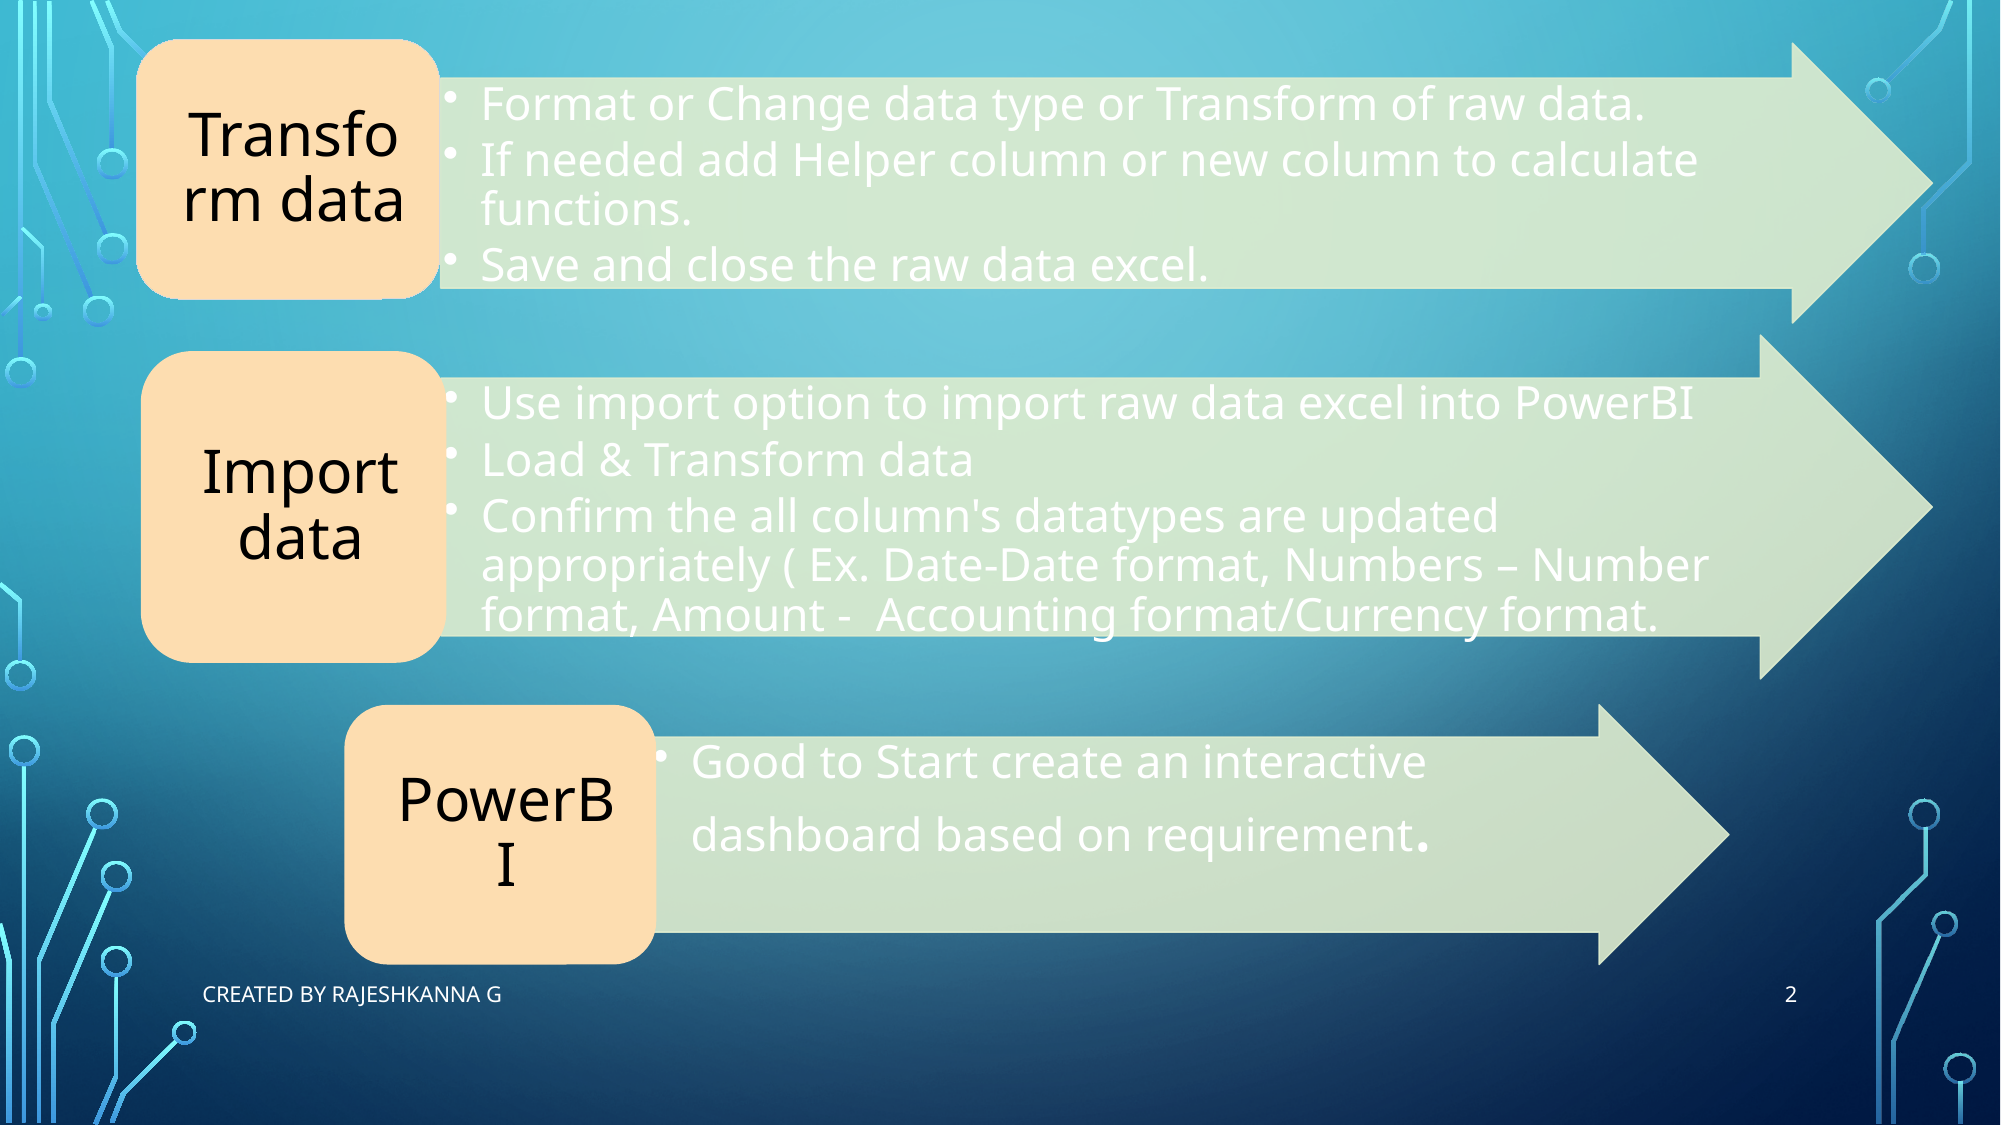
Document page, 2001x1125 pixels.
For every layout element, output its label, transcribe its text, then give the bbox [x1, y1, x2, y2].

footer Created by Rajeshkanna G [187, 973, 1211, 1025]
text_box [135, 28, 1933, 966]
slide_number 2 [1685, 973, 1813, 1025]
